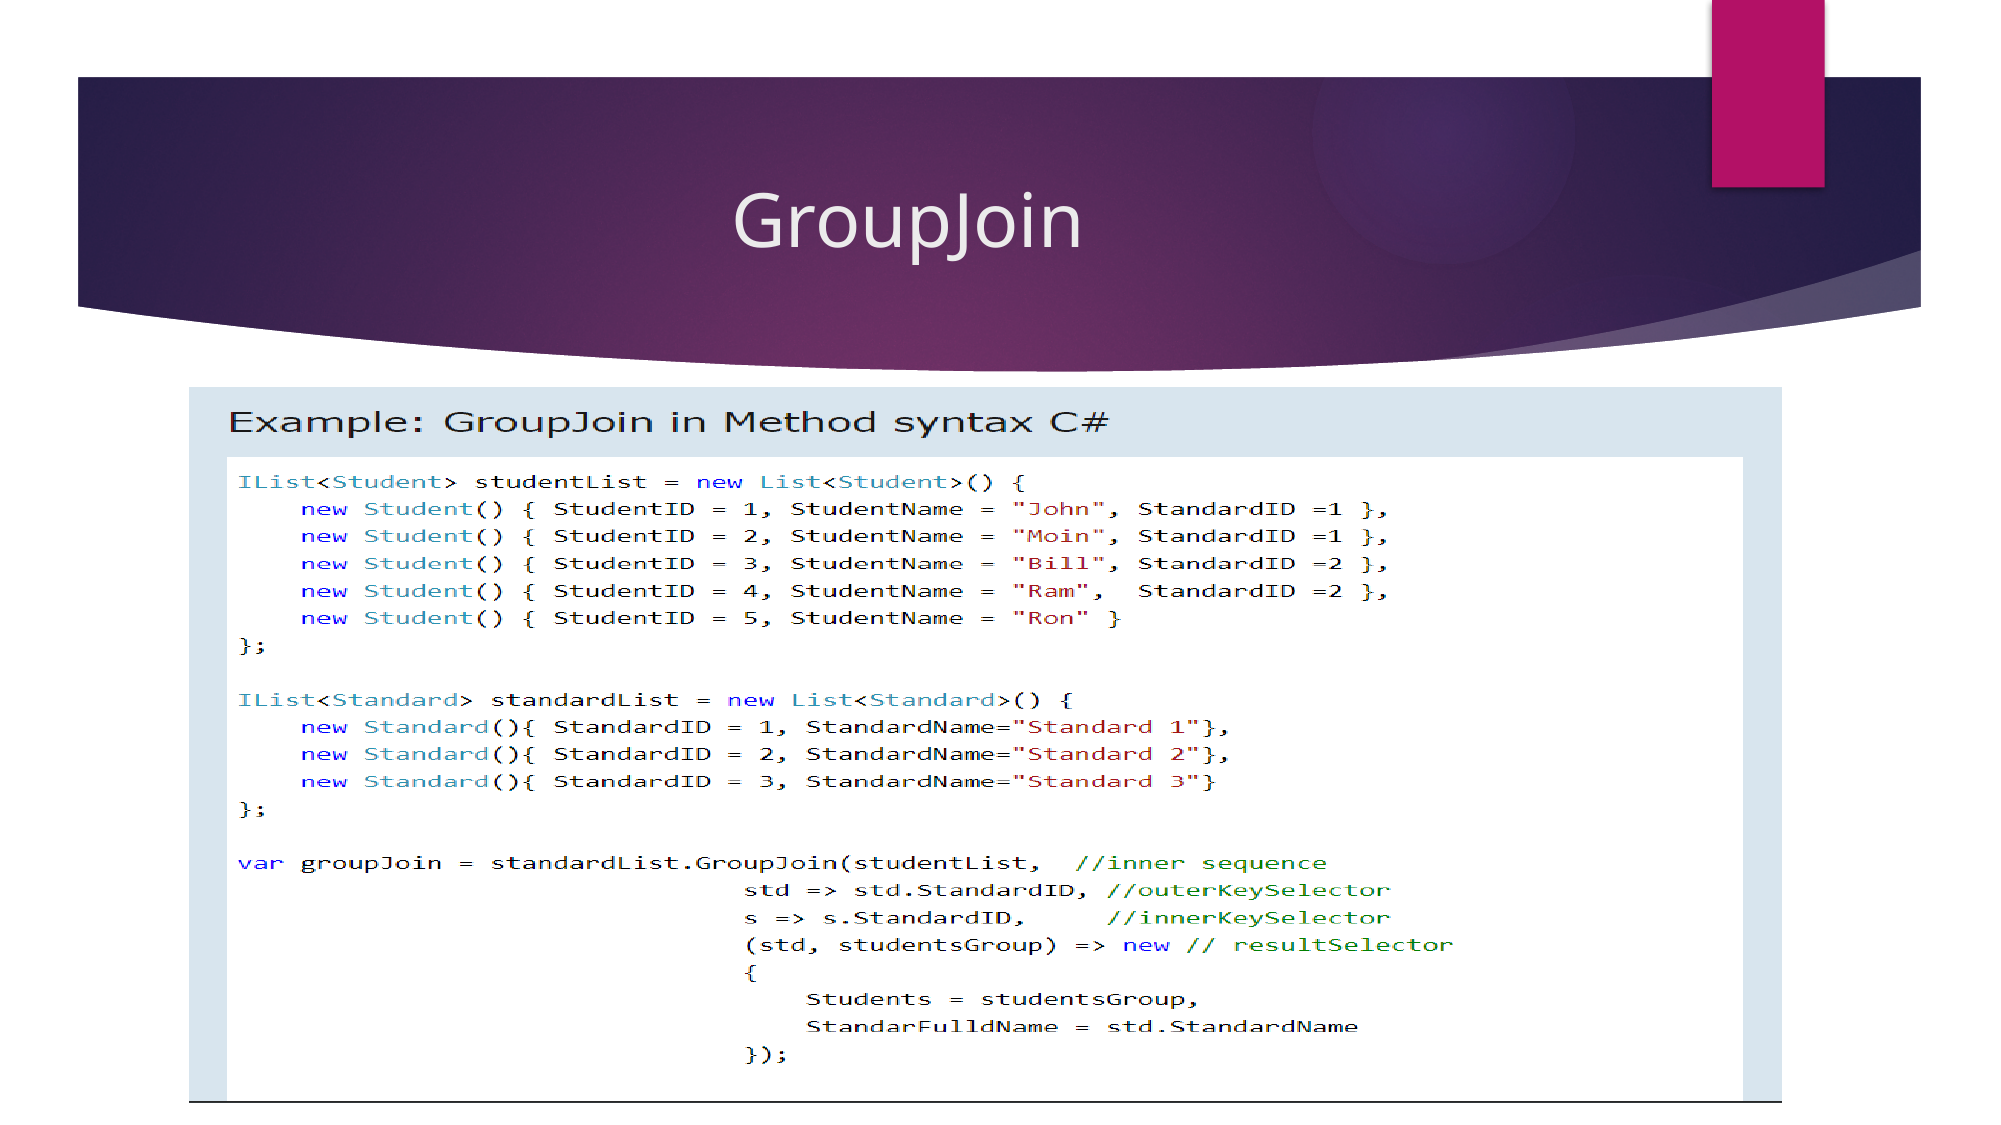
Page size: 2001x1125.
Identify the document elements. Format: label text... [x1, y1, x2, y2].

title GroupJoin [189, 159, 1627, 276]
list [189, 386, 1782, 1103]
